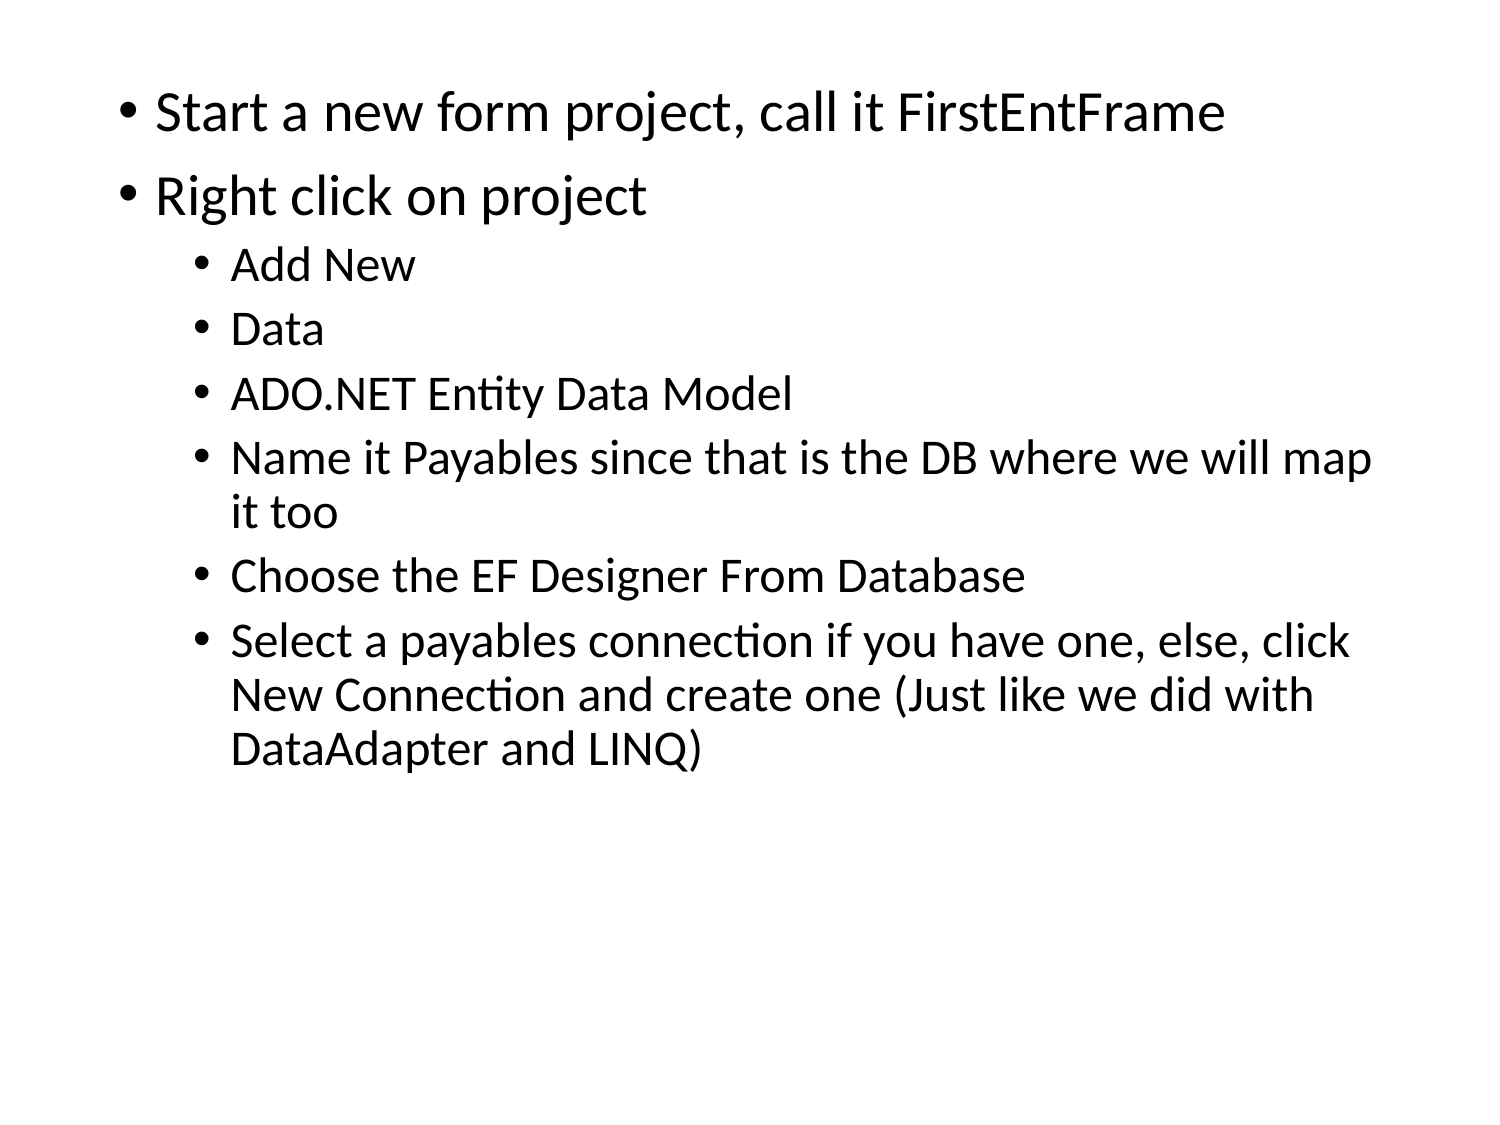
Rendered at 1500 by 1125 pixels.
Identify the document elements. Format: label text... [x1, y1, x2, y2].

list Start a new form project, call it FirstEntFrame Right click on project Add New Data ADO.NET Entity Data Model Name it Payables since that is the DB where we will map it too Choose the EF Designer From Database Select a payables connection if you have one, else, click New Connection and create one (Just like we did with DataAdapter and LINQ) [103, 73, 1397, 1014]
